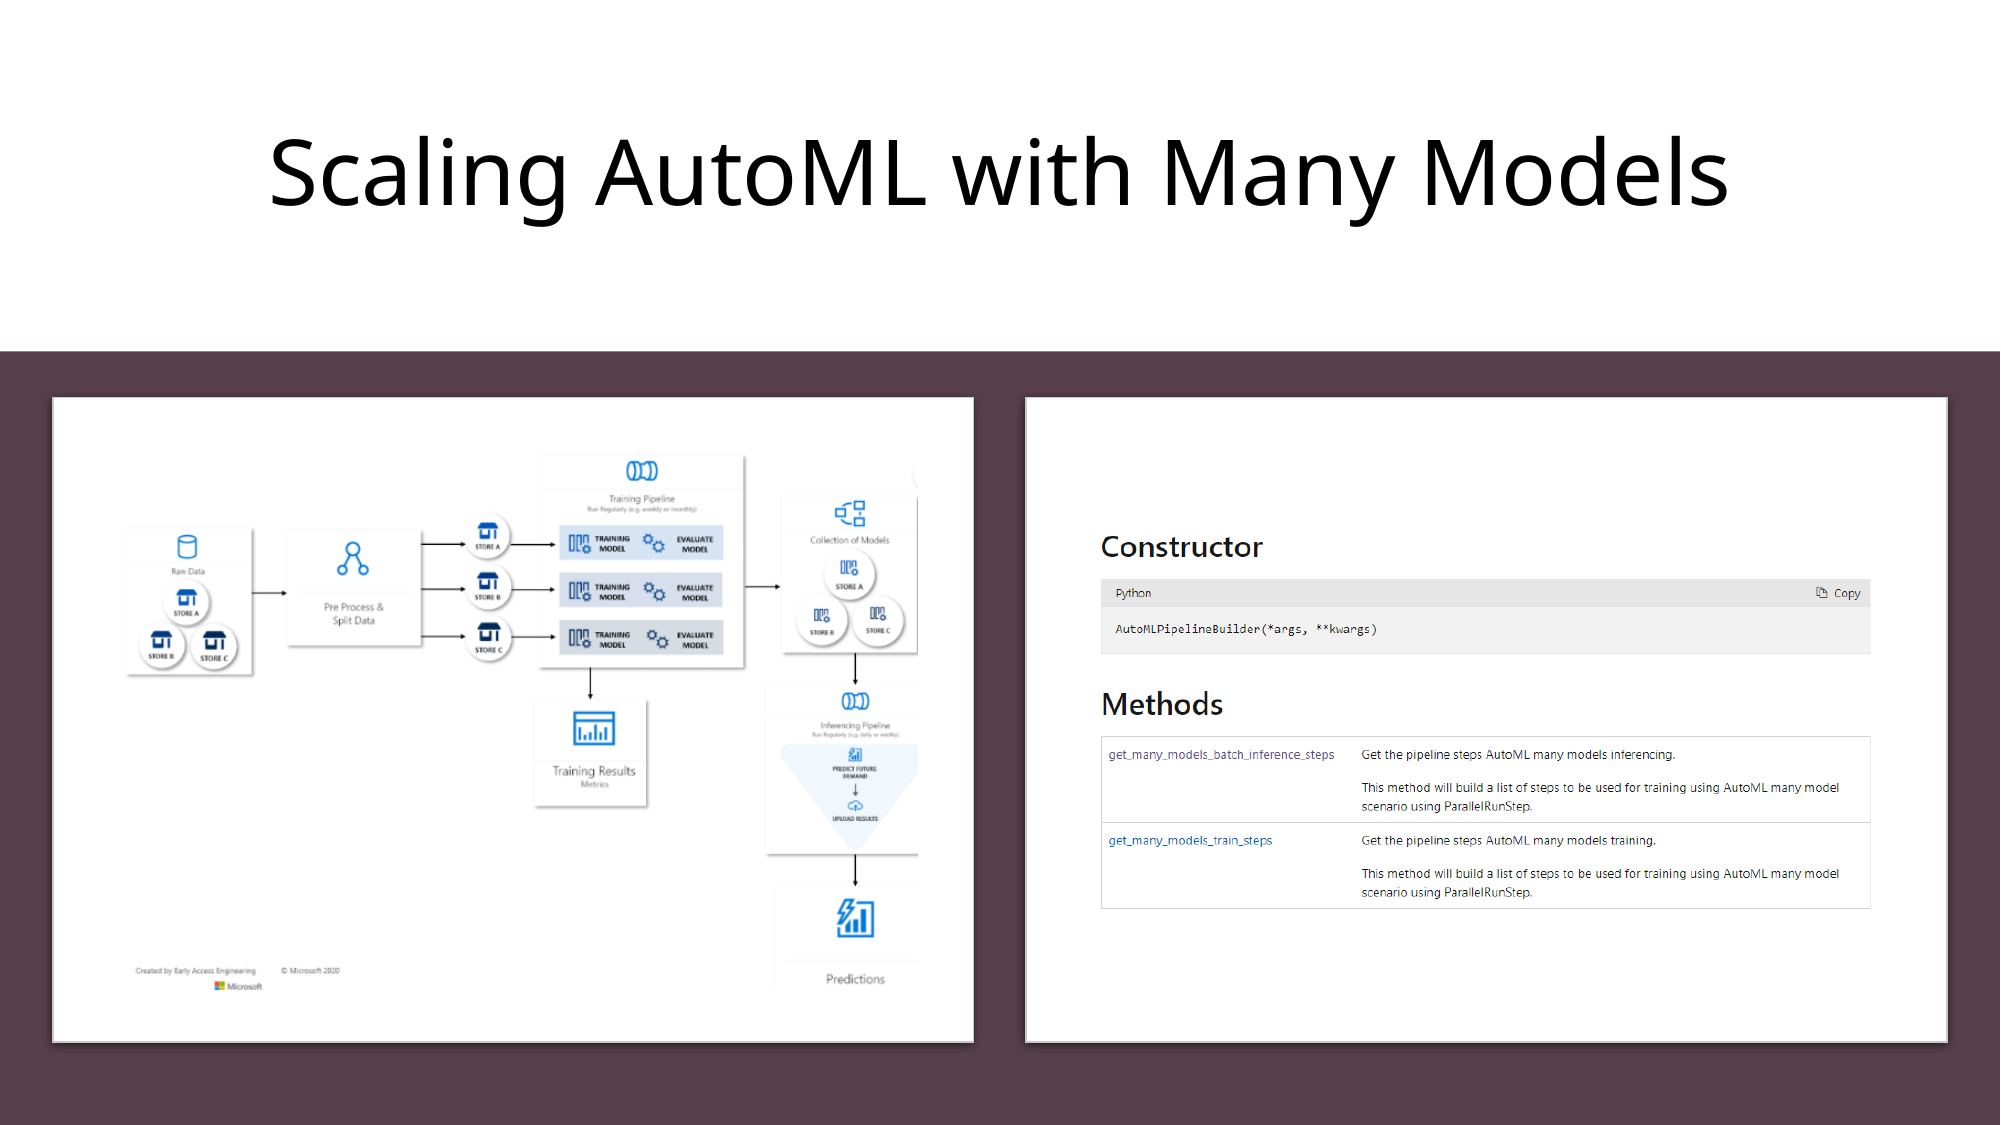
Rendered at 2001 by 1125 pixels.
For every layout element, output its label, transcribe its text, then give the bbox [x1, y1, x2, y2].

text_box [52, 396, 975, 1043]
title Scaling AutoML with Many Models [162, 55, 1838, 233]
text_box [0, 350, 2000, 1125]
picture [1079, 519, 1896, 922]
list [108, 449, 918, 990]
text_box [1025, 396, 1948, 1043]
